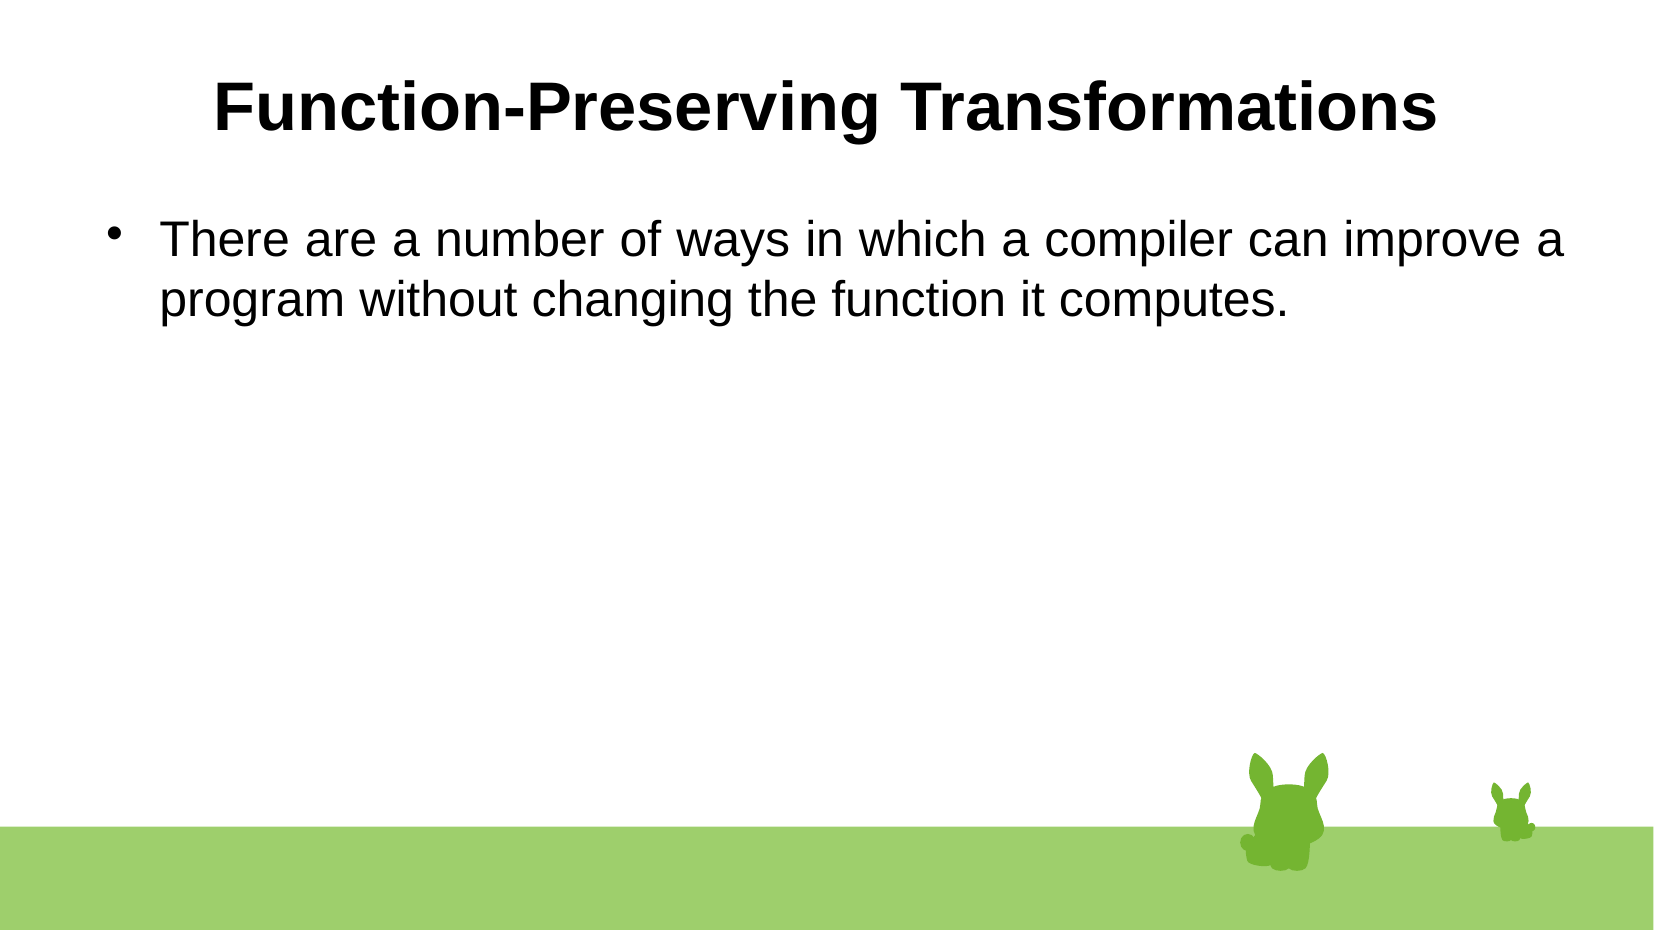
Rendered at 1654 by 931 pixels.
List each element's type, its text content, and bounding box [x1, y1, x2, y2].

title Function-Preserving Transformations [88, 29, 1565, 177]
list There are a number of ways in which a compiler can improve a program without changing the function it computes. [88, 206, 1565, 739]
